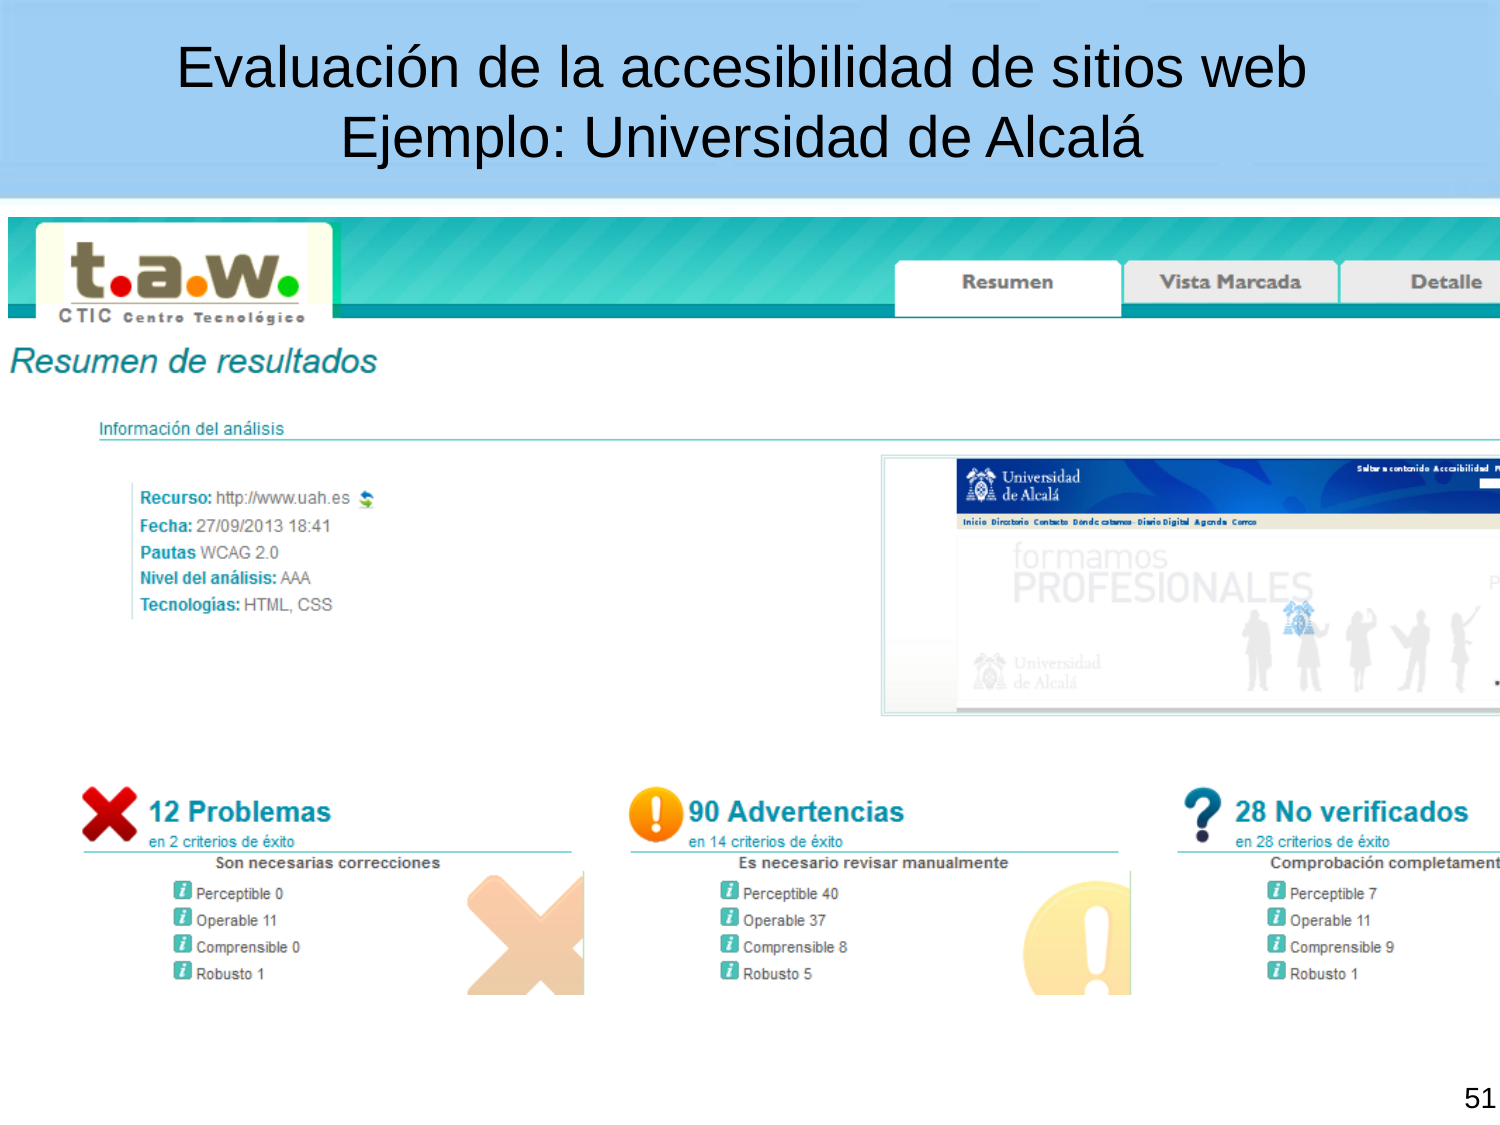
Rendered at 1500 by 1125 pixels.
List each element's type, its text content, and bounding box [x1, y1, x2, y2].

picture [0, 0, 1500, 1125]
slide_number 51 [1161, 1066, 1500, 1125]
title Evaluación de la accesibilidad de sitios web Ejemplo: Universidad de Alcalá [67, 0, 1418, 200]
